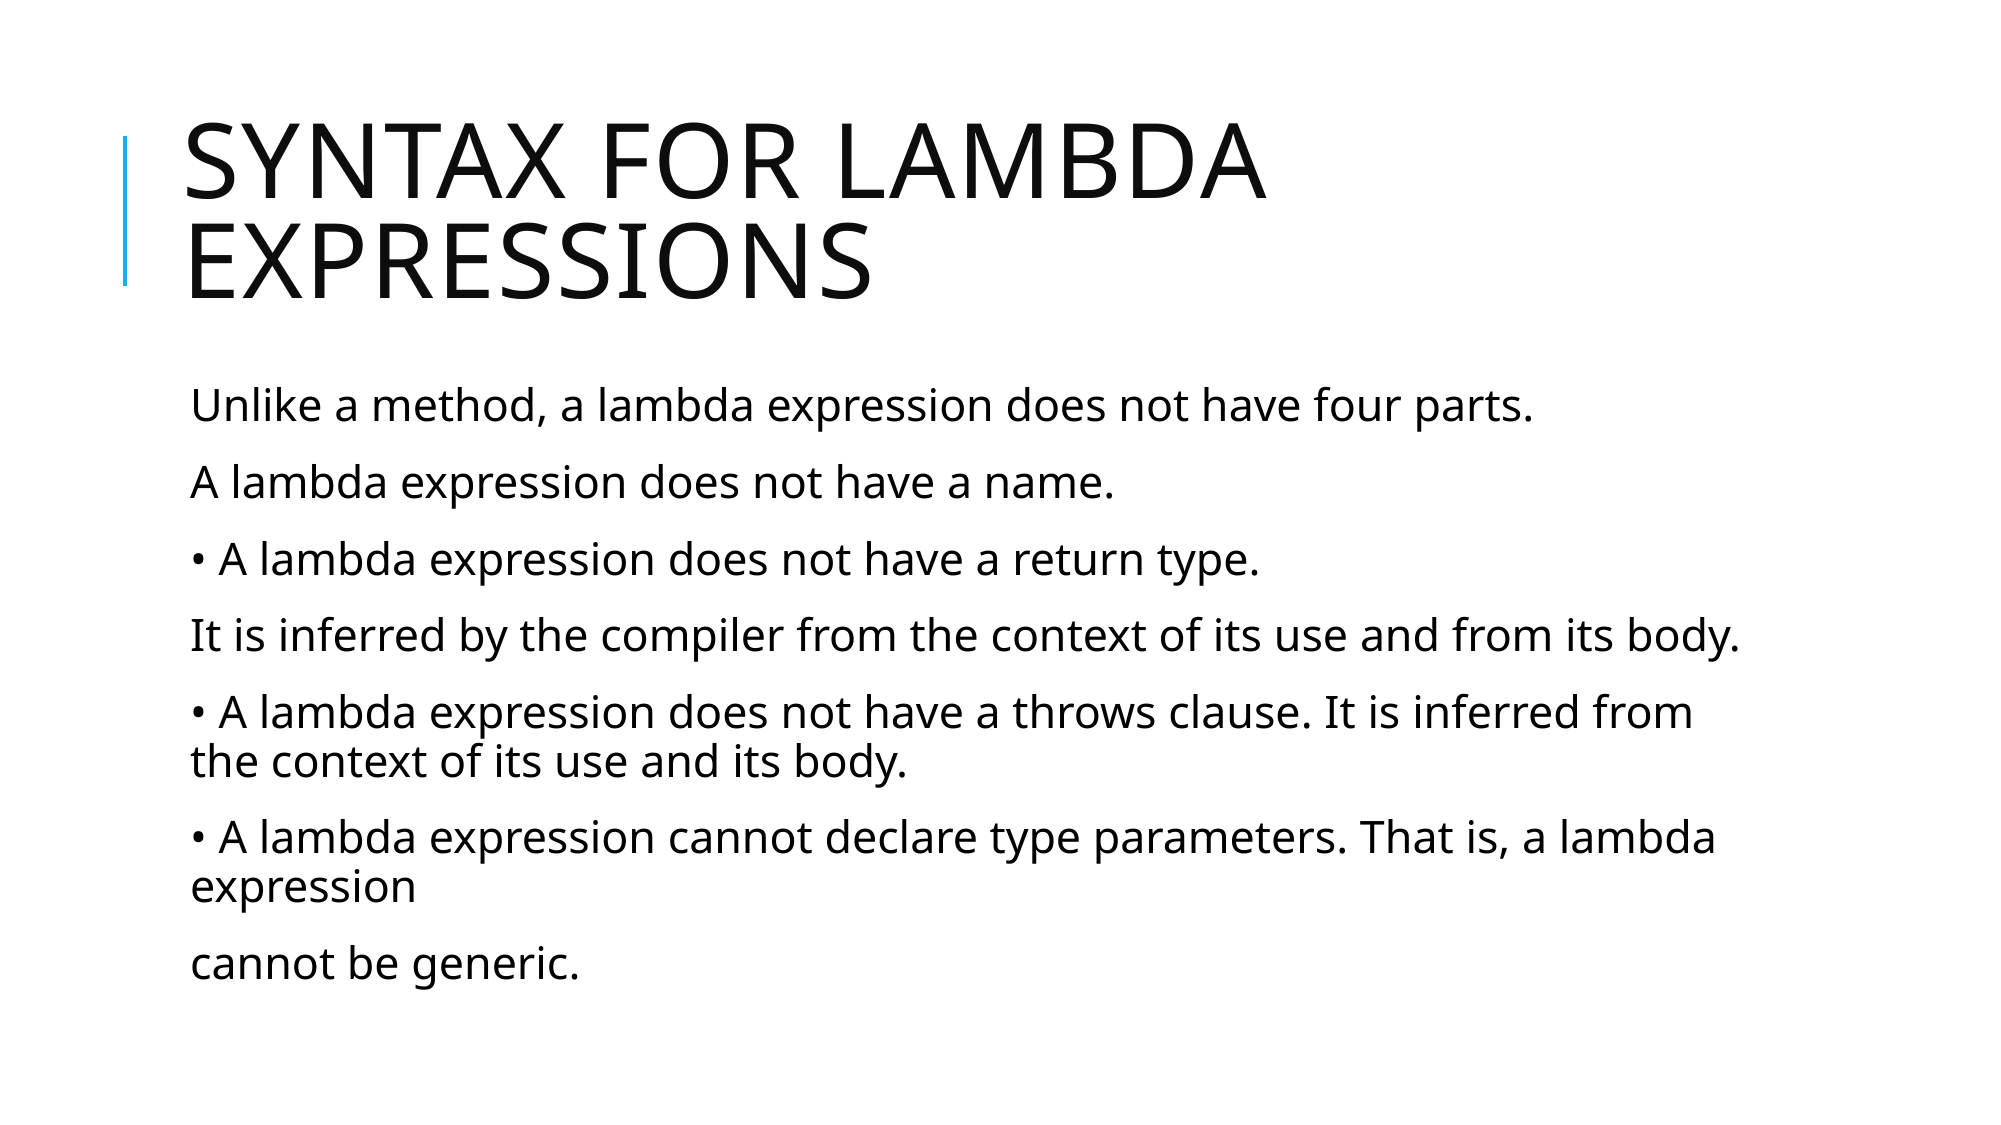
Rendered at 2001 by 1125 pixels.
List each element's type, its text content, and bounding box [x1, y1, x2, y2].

title Syntax for Lambda Expressions [168, 96, 1763, 342]
list Unlike a method, a lambda expression does not have four parts. A lambda expression does not have a name. • A lambda expression does not have a return type. It is inferred by the compiler from the context of its use and from its body. • A lambda expression does not have a throws clause. It is inferred from the context of its use and its body. • A lambda expression cannot declare type parameters. That is, a lambda expression cannot be generic. [168, 375, 1763, 1035]
